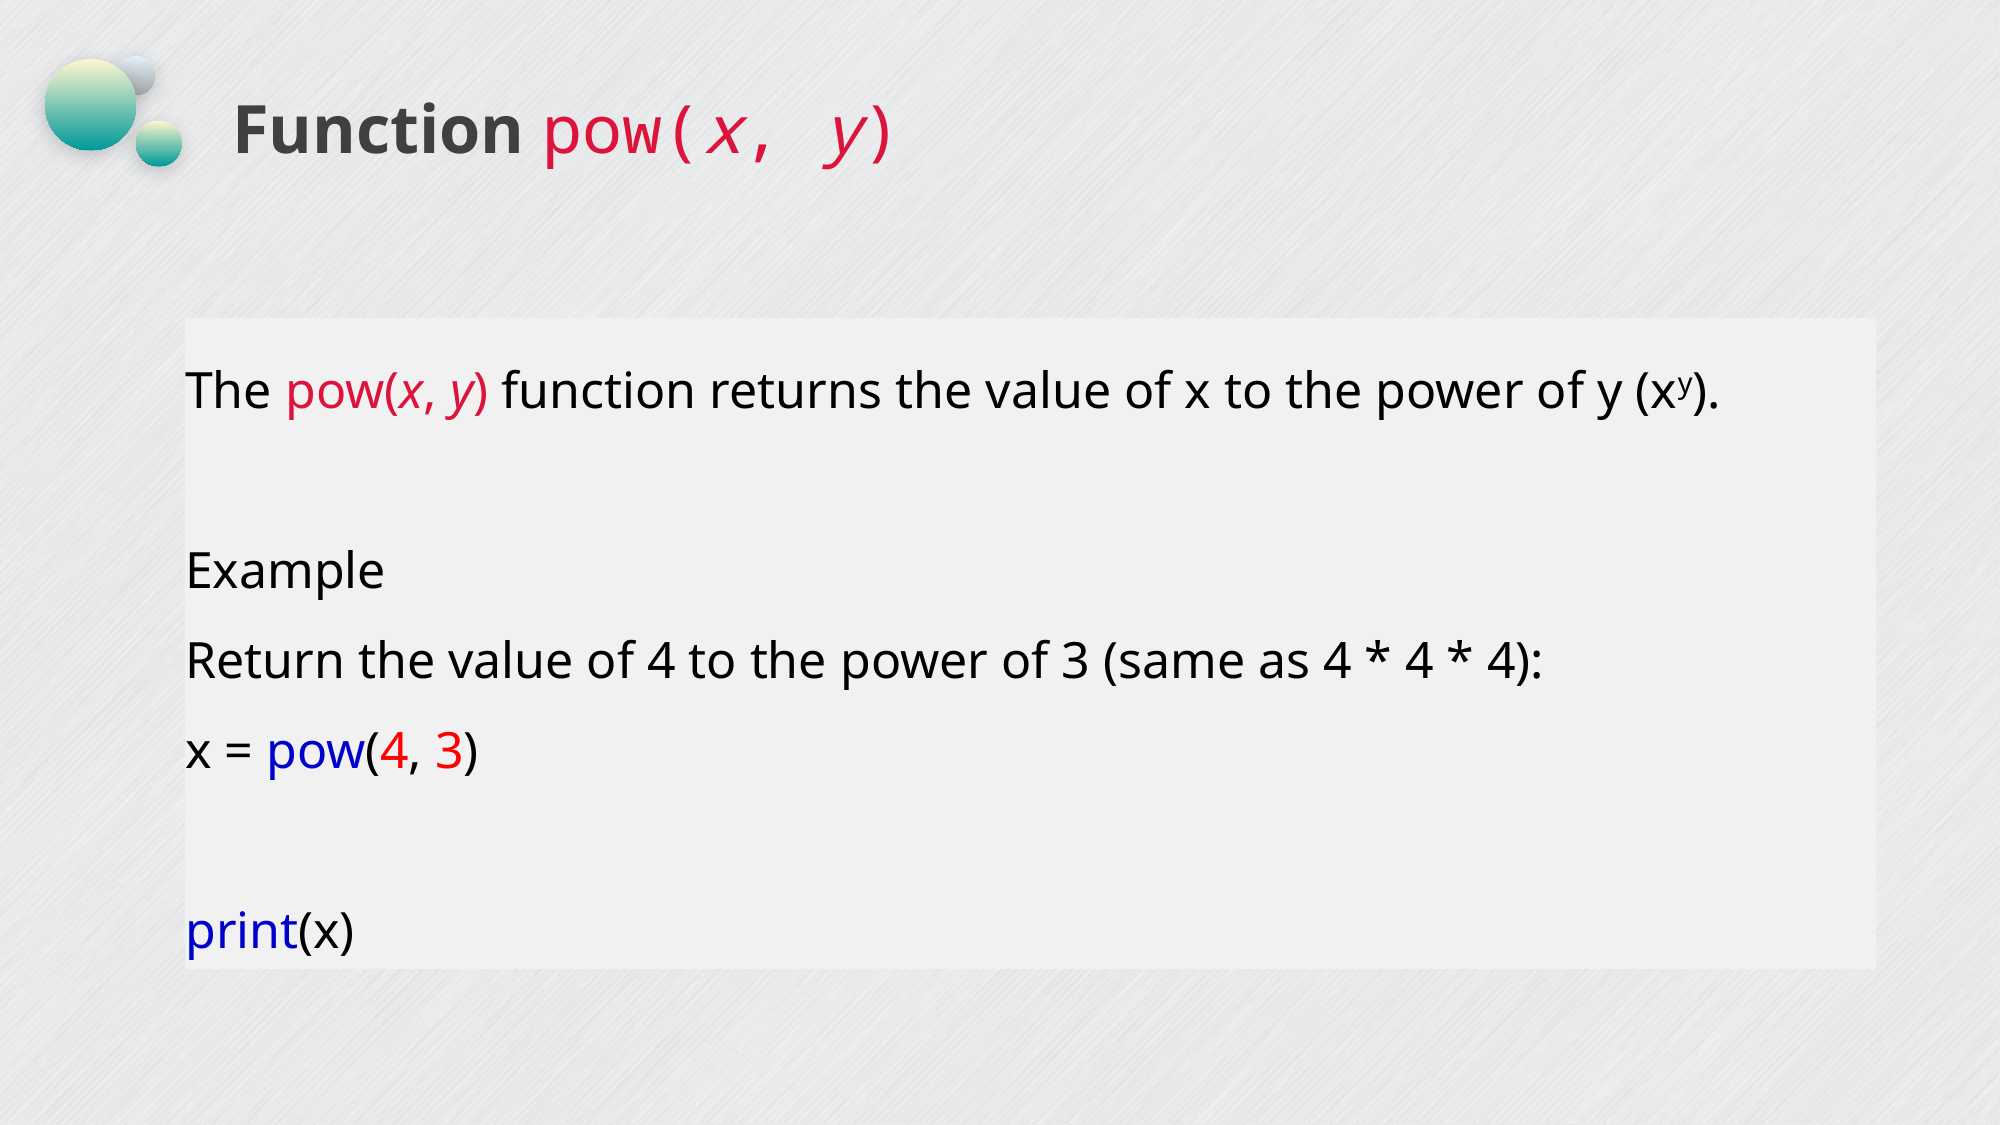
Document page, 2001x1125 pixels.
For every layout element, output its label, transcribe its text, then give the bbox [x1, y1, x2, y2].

text_box Function pow(x, y) [217, 79, 1543, 174]
text_box The pow(x, y) function returns the value of x to the power of y (xy). Example Return the value of 4 to the power of 3 (same as 4 * 4 * 4): x = pow(4, 3) print(x) [185, 318, 1877, 969]
